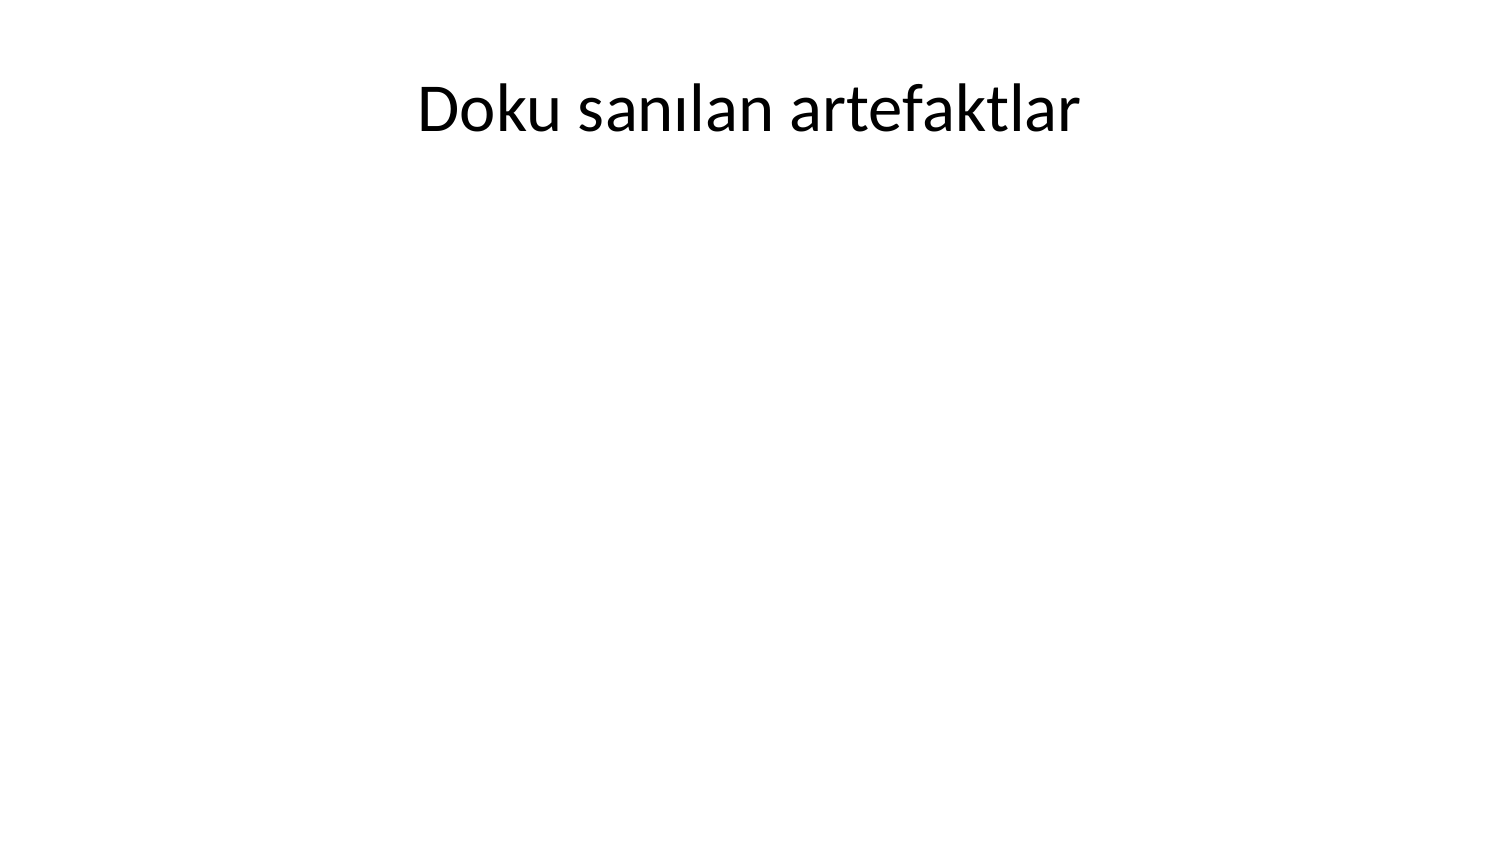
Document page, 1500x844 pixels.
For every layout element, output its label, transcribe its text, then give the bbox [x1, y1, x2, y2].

title Doku sanılan artefaktlar [75, 33, 1425, 175]
